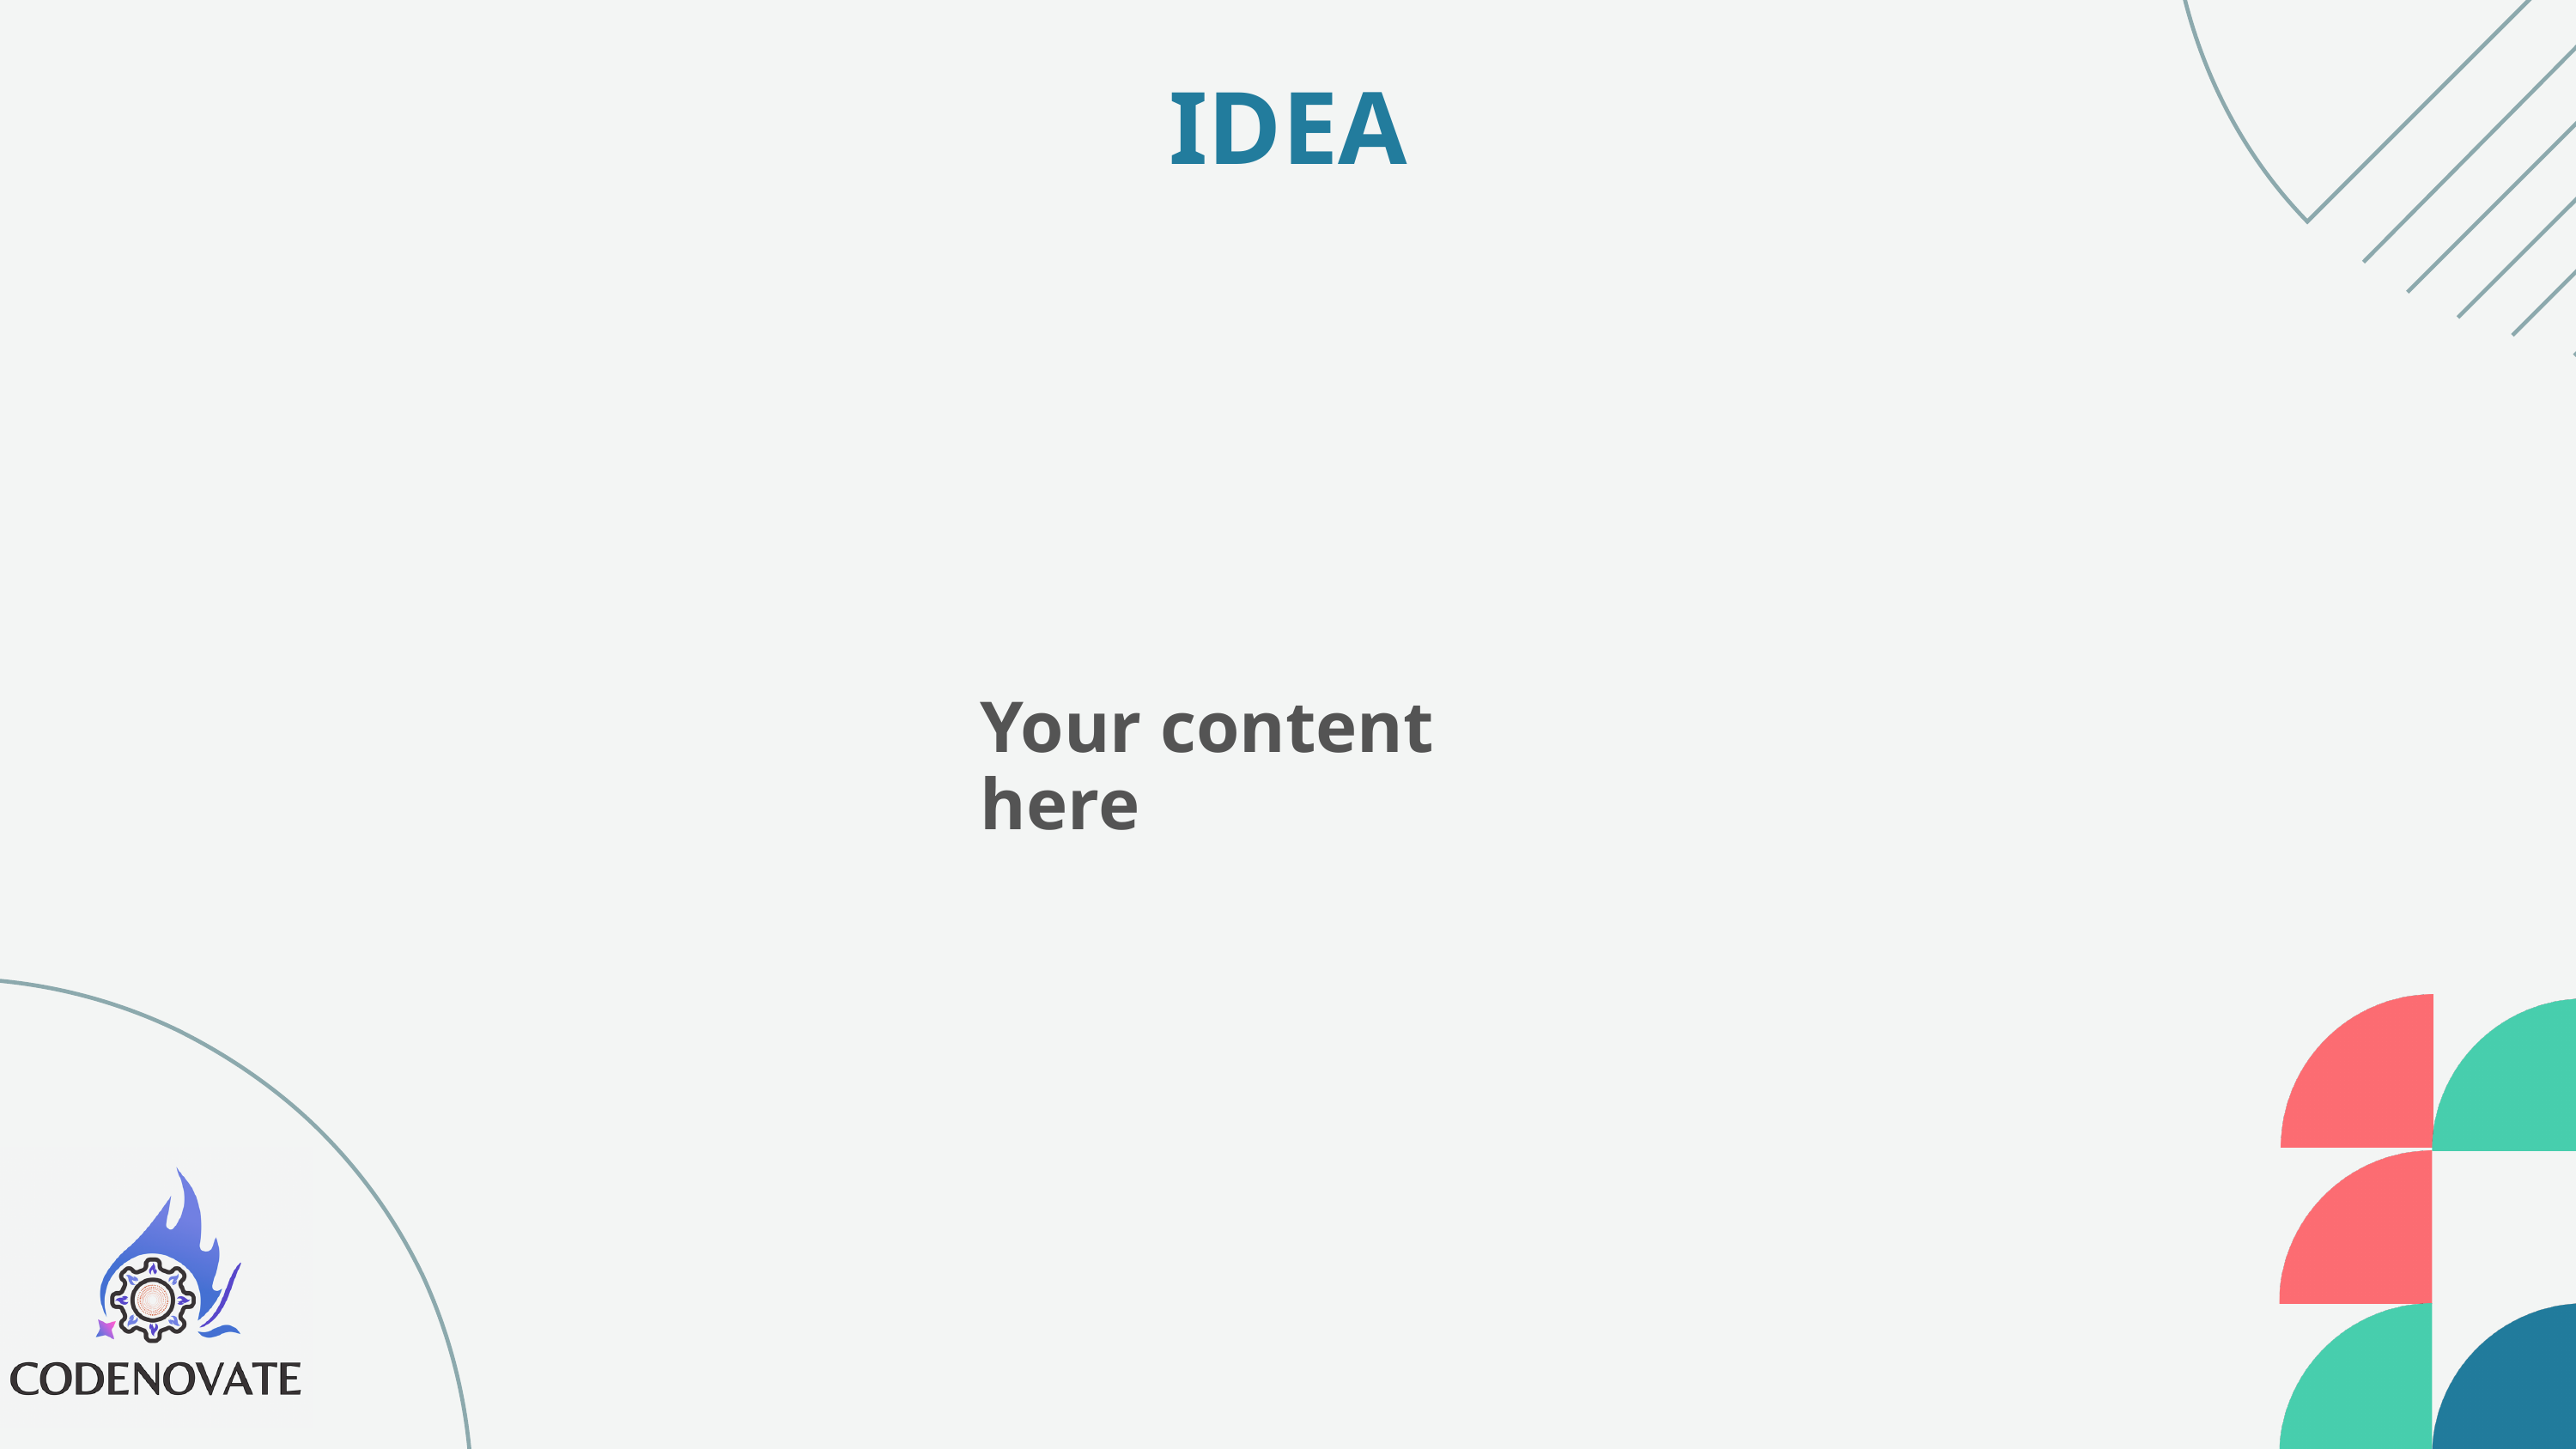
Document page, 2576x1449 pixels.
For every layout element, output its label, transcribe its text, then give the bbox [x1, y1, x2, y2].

text_box [2281, 994, 2433, 1148]
text_box [2279, 1150, 2433, 1303]
text_box [2279, 1303, 2432, 1449]
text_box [0, 1057, 665, 1449]
text_box [2432, 998, 2576, 1151]
text_box [2432, 1303, 2576, 1449]
text_box IDEA [607, 85, 1969, 185]
text_box Your content here [980, 688, 1596, 844]
